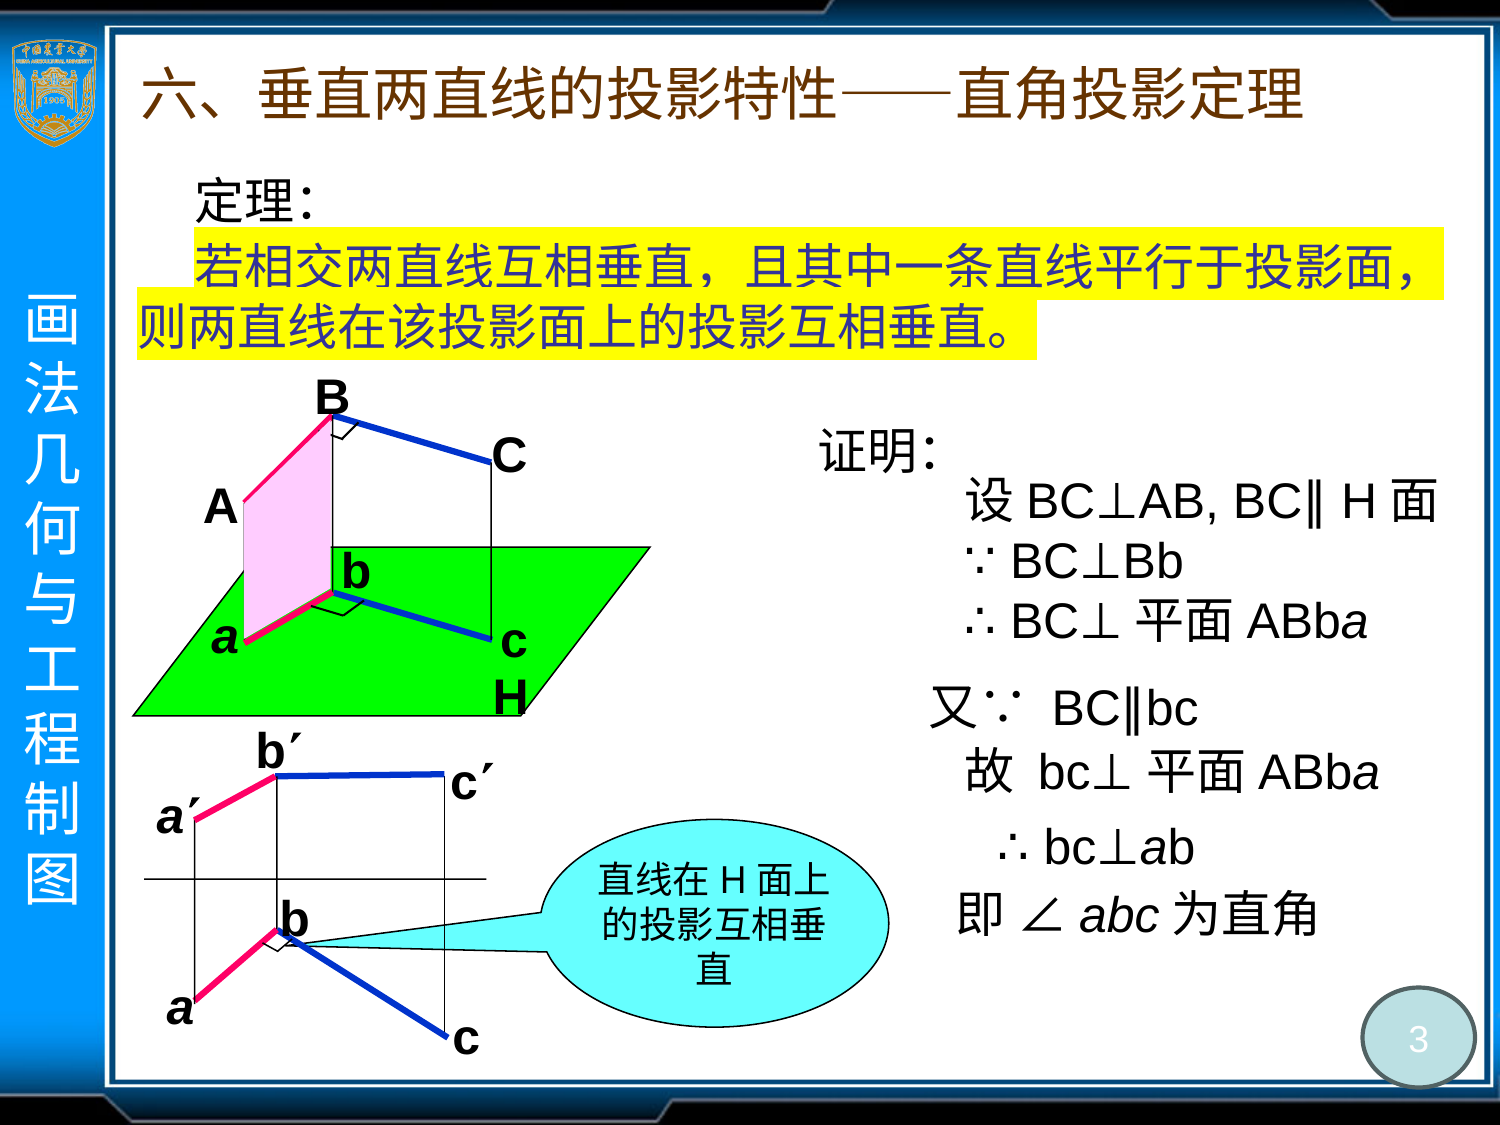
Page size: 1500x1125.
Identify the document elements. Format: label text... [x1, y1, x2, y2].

text_box 设BC⊥AB, BC∥ H面 ∵ BC⊥Bb ∴ BC⊥平面ABba [949, 461, 1455, 656]
picture [0, 0, 1500, 1125]
text_box 证明： [690, 411, 1095, 487]
text_box 3 [1360, 985, 1478, 1090]
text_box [144, 741, 505, 1073]
text_box 即 ∠abc为直角 [941, 874, 1337, 950]
text_box 若相交两直线互相垂直，且其中一条直线平行于投影面，则两直线在该投影面上的投影互相垂直。 [122, 227, 1463, 363]
subtitle 六、垂直两直线的投影特性——直角投影定理 [124, 49, 1463, 151]
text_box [132, 357, 651, 733]
text_box 又∵ BC∥bc [913, 668, 1214, 744]
text_box 直线在H面上的投影互相垂直 [510, 819, 889, 1028]
text_box 定理： [179, 162, 363, 227]
text_box ∴ bc⊥ab [982, 808, 1211, 882]
text_box 故 bc⊥平面ABba [949, 732, 1500, 808]
